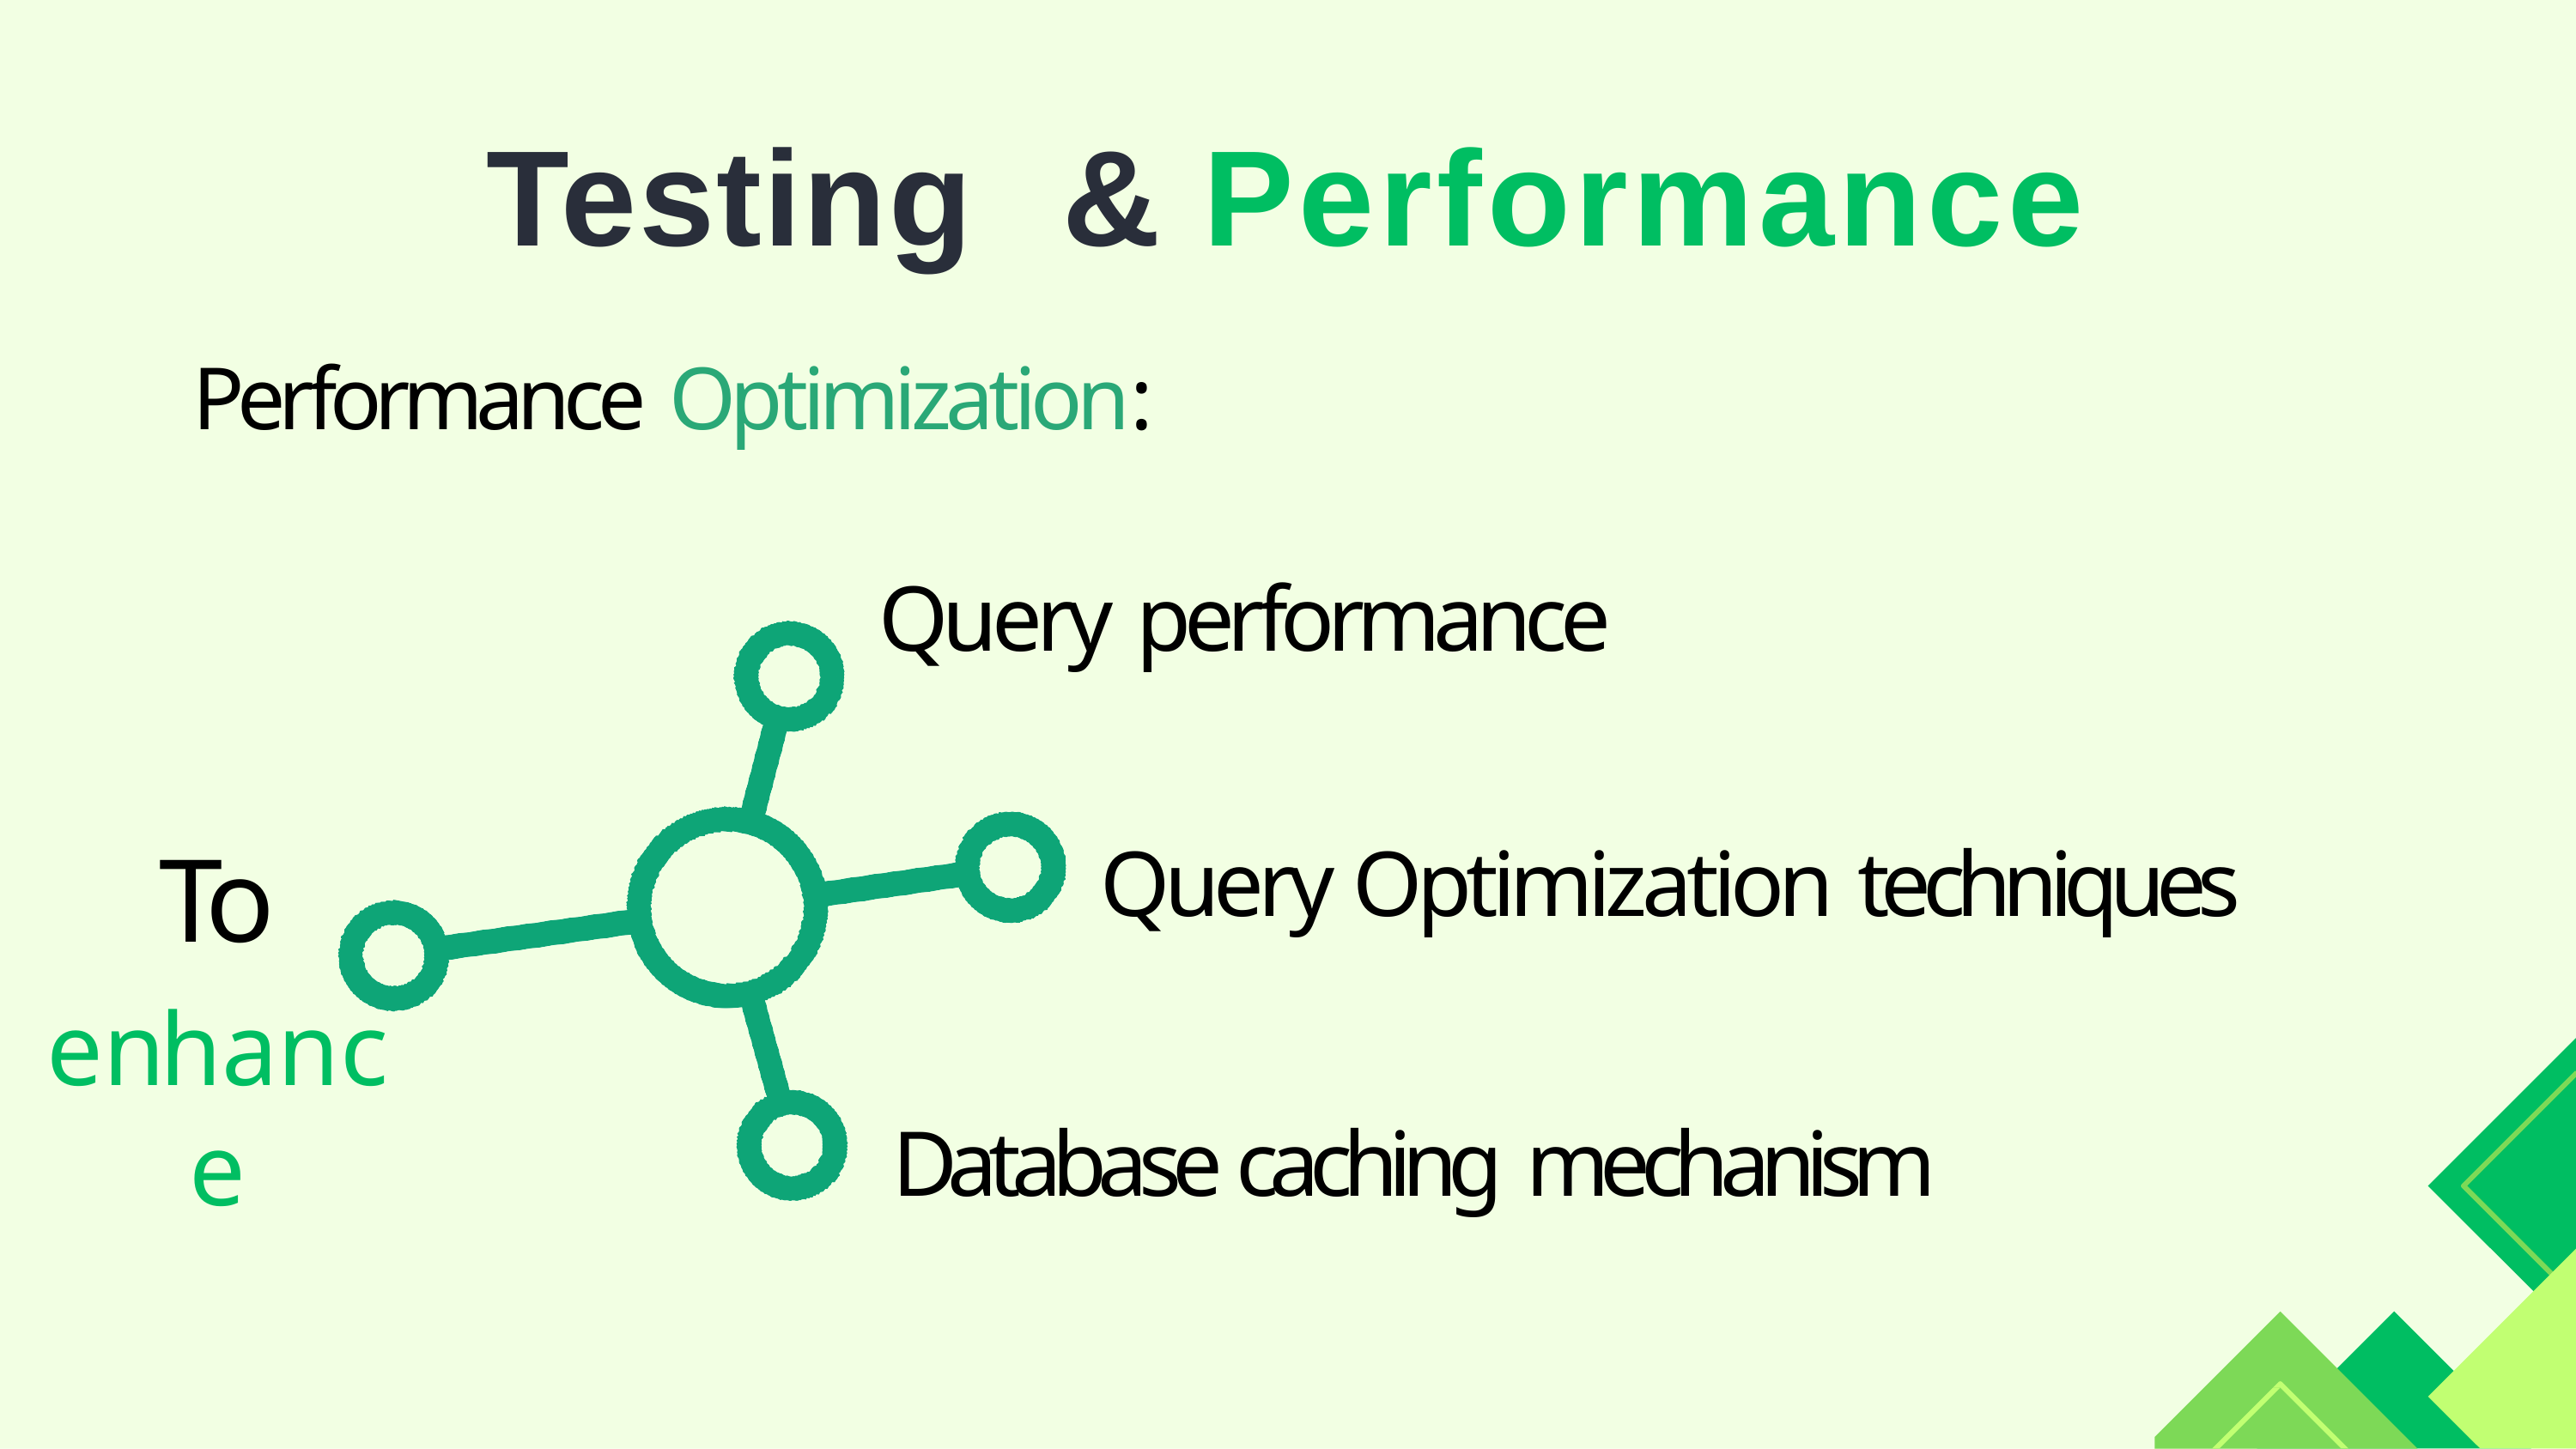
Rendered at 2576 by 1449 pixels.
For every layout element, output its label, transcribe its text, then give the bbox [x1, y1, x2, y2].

text_box Database caching mechanism [890, 1104, 2110, 1214]
text_box [337, 670, 1066, 1201]
text_box Performance Optimization: Query performance [191, 342, 1699, 670]
text_box To enhance [27, 802, 424, 1226]
text_box Query Optimization techniques [1098, 825, 2403, 935]
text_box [2154, 1038, 2576, 1449]
title Testing & Performance [484, 108, 2092, 353]
